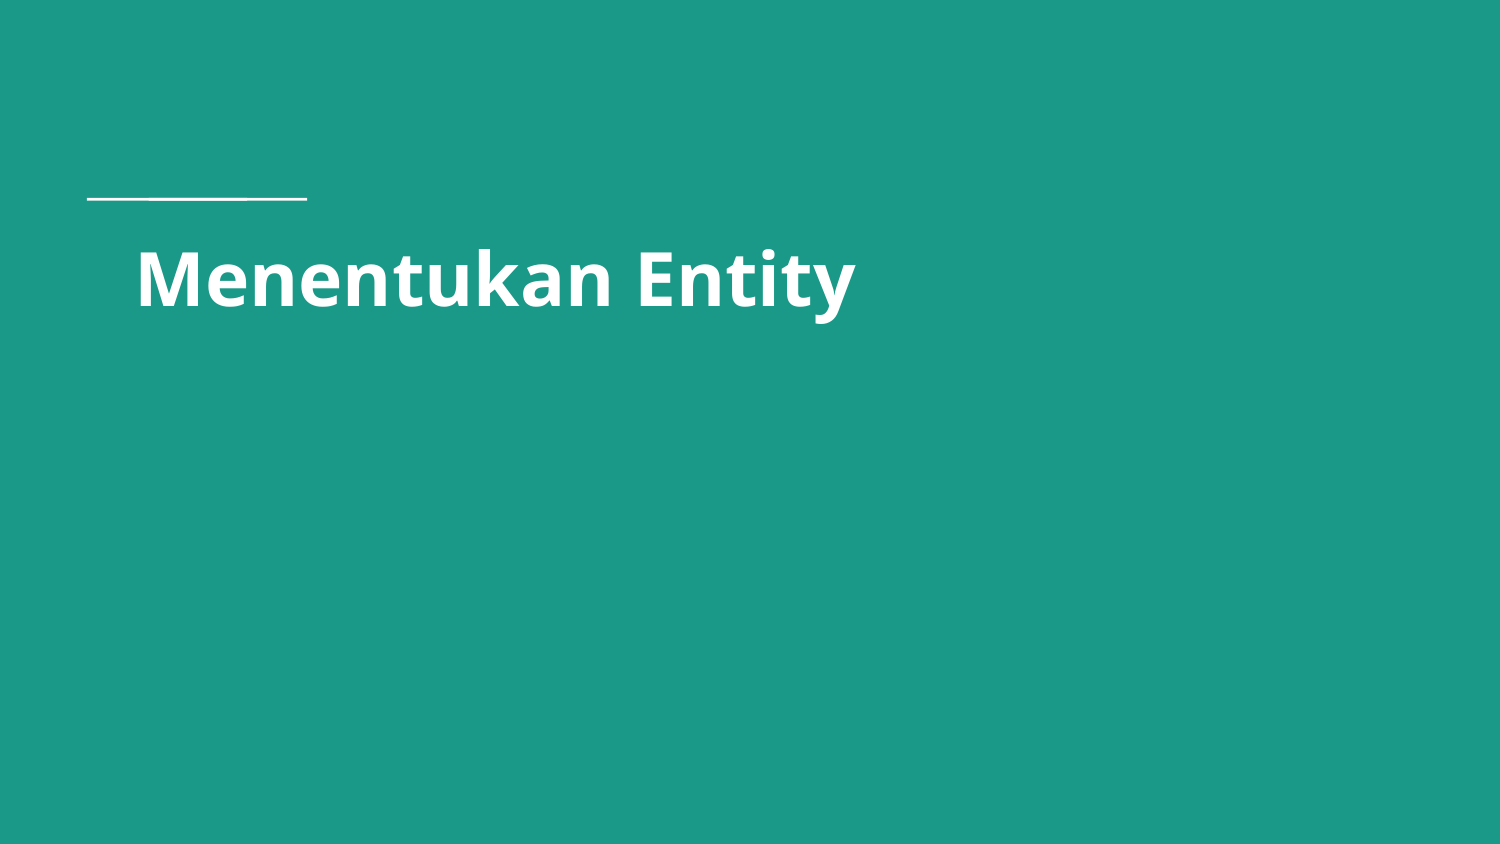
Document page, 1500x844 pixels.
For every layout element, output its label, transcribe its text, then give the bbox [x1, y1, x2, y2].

title Menentukan Entity [119, 216, 1381, 466]
